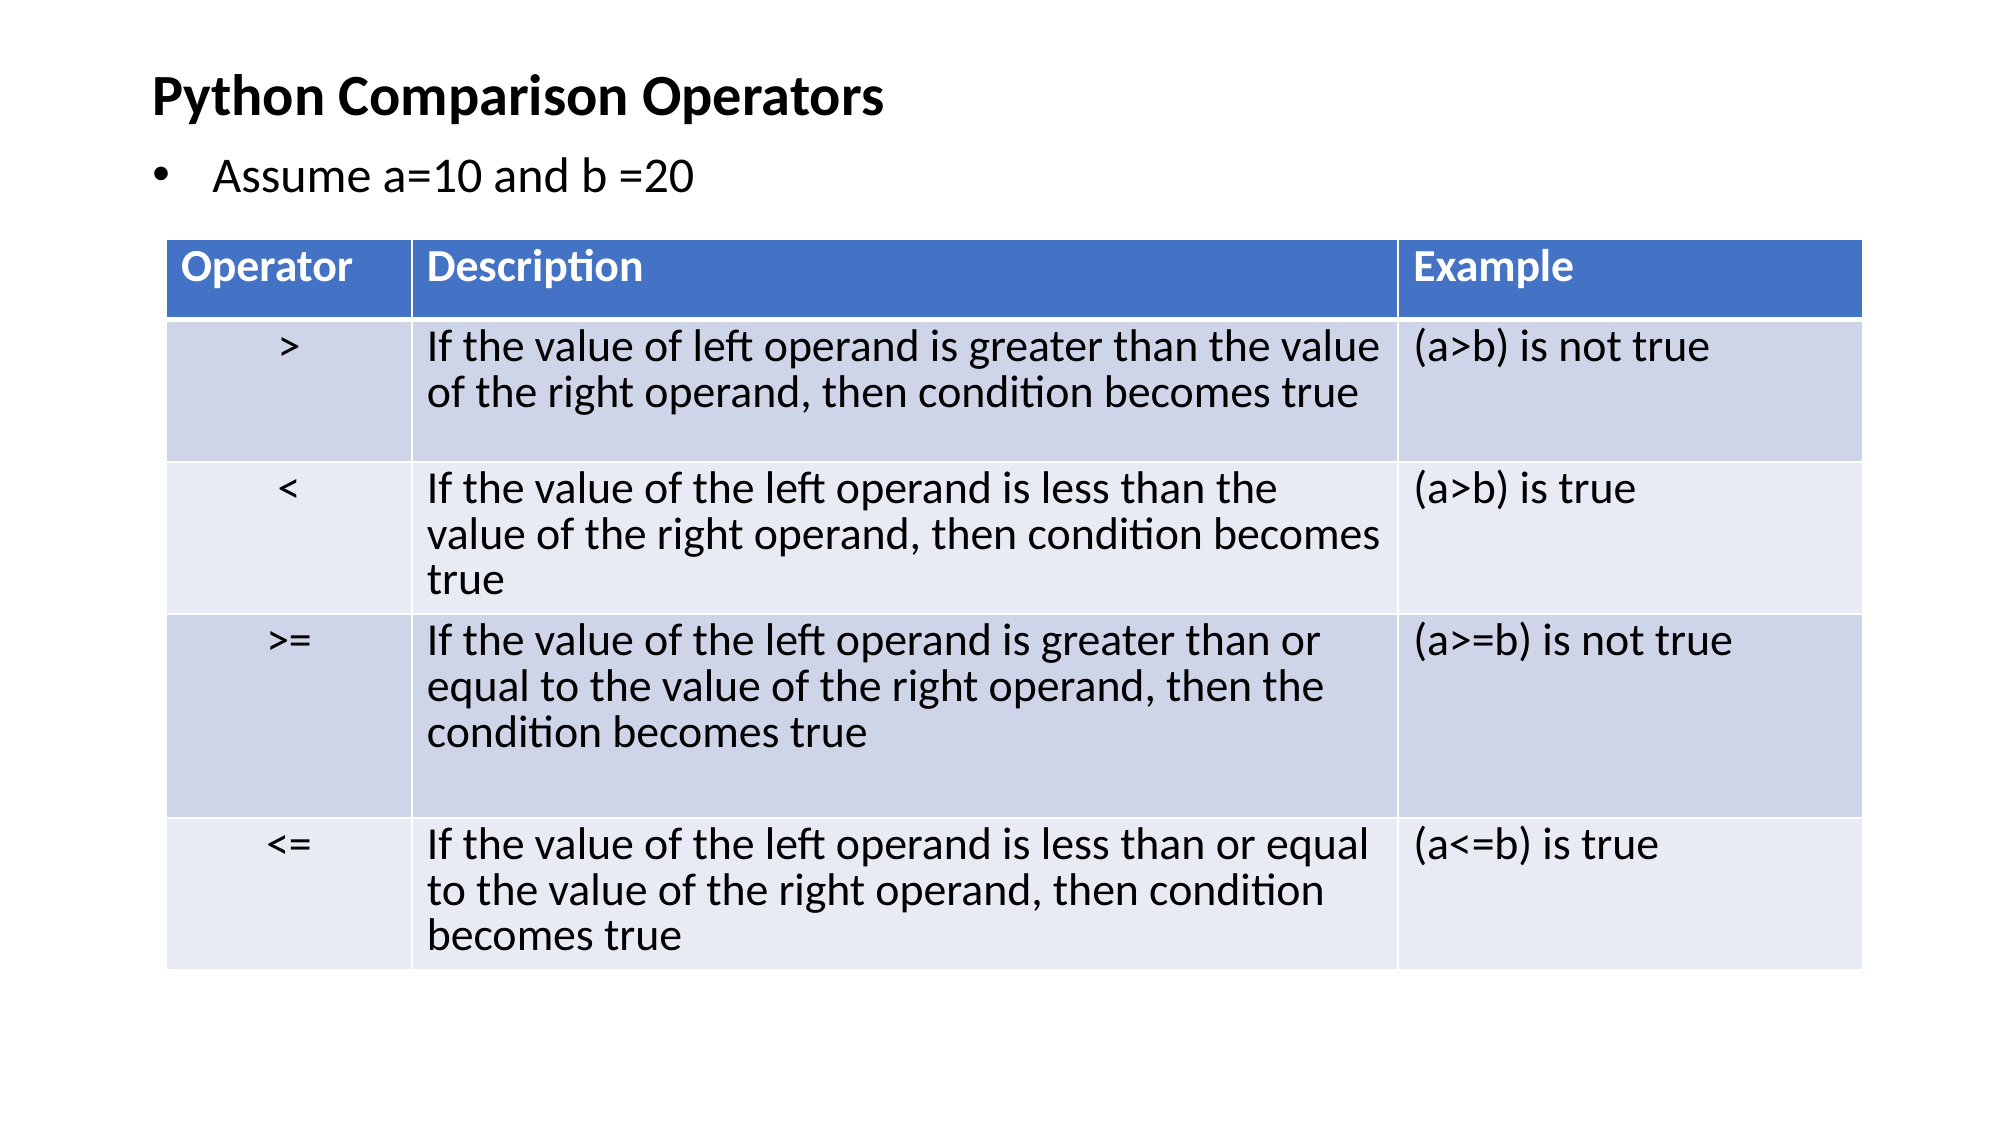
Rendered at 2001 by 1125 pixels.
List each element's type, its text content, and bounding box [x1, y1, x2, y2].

table_cell (a>b) is not true [1399, 322, 1862, 461]
list Python Comparison Operators Assume a=10 and b =20 [137, 57, 1863, 1014]
table_cell > [167, 322, 411, 461]
table_cell If the value of left operand is greater than the value of the right operand, then condition becomes true [413, 322, 1397, 461]
table_header Operator [167, 240, 411, 317]
table_cell (a>b) is true [1399, 463, 1862, 613]
table_cell <= [167, 819, 411, 969]
table_cell If the value of the left operand is less than or equal to the value of the right operand, then condition becomes true [413, 819, 1397, 969]
table_cell If the value of the left operand is less than the value of the right operand, then condition becomes true [413, 463, 1397, 613]
table_cell (a>=b) is not true [1399, 615, 1862, 817]
table_cell If the value of the left operand is greater than or equal to the value of the right operand, then the condition becomes true [413, 615, 1397, 817]
table_header Description [413, 240, 1397, 317]
table_cell >= [167, 615, 411, 817]
table_cell < [167, 463, 411, 613]
table_cell (a<=b) is true [1399, 819, 1862, 969]
table_header Example [1399, 240, 1862, 317]
